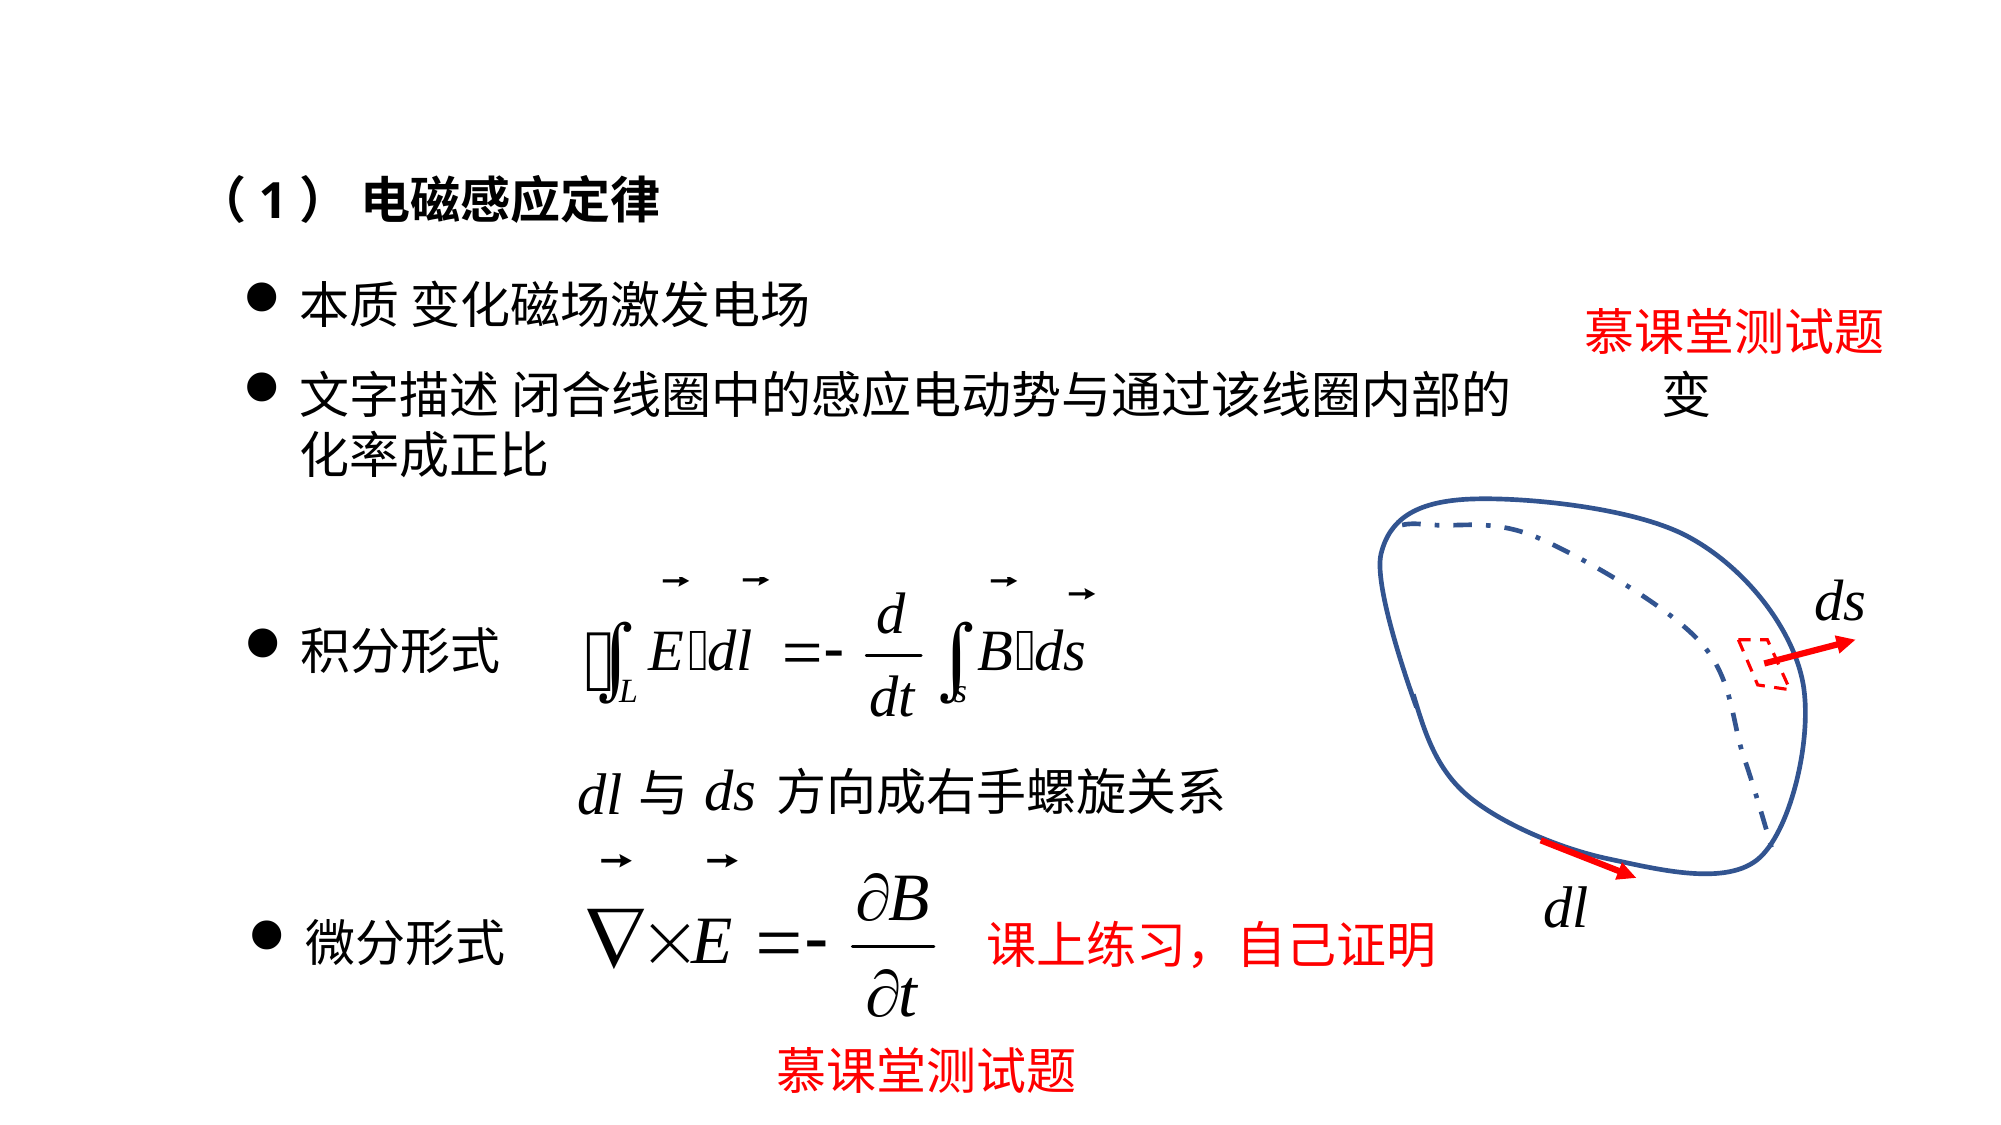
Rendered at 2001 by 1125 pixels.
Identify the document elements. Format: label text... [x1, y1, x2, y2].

text_box 慕课堂测试题 [761, 1032, 1124, 1108]
text_box （1） 电磁感应定律 [181, 161, 1504, 236]
text_box 文字描述 闭合线圈中的感应电动势与通过该线圈内部的磁通量变化率成正比 [228, 355, 1732, 491]
text_box 本质 变化磁场激发电场 [228, 266, 883, 341]
text_box 课上练习，自己证明 [971, 906, 1482, 982]
text_box 积分形式 [229, 612, 549, 688]
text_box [579, 844, 946, 1032]
text_box 慕课堂测试题 [1569, 293, 1932, 369]
text_box 微分形式 [233, 904, 554, 980]
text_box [574, 577, 1102, 730]
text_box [568, 745, 1289, 831]
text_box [1380, 498, 1884, 943]
